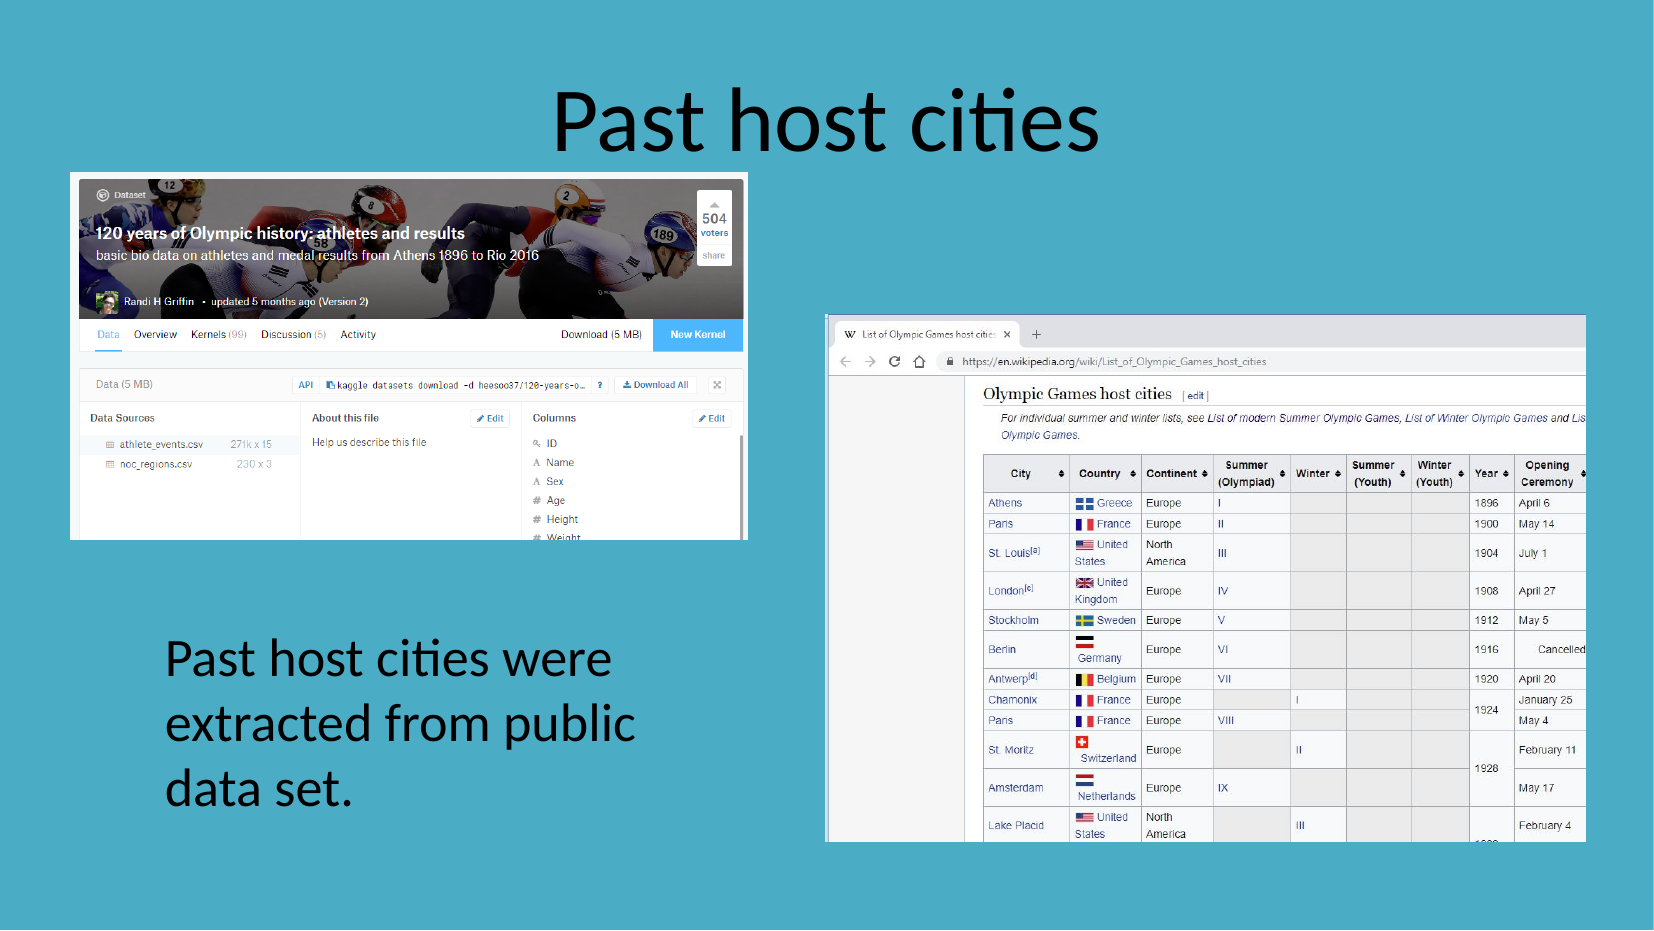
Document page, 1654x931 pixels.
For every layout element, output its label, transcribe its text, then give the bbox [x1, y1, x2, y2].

picture [70, 172, 748, 541]
text_box Past host cities were extracted from public data set. [149, 614, 690, 793]
picture [824, 314, 1586, 842]
text_box Past host cities [82, 37, 1571, 193]
